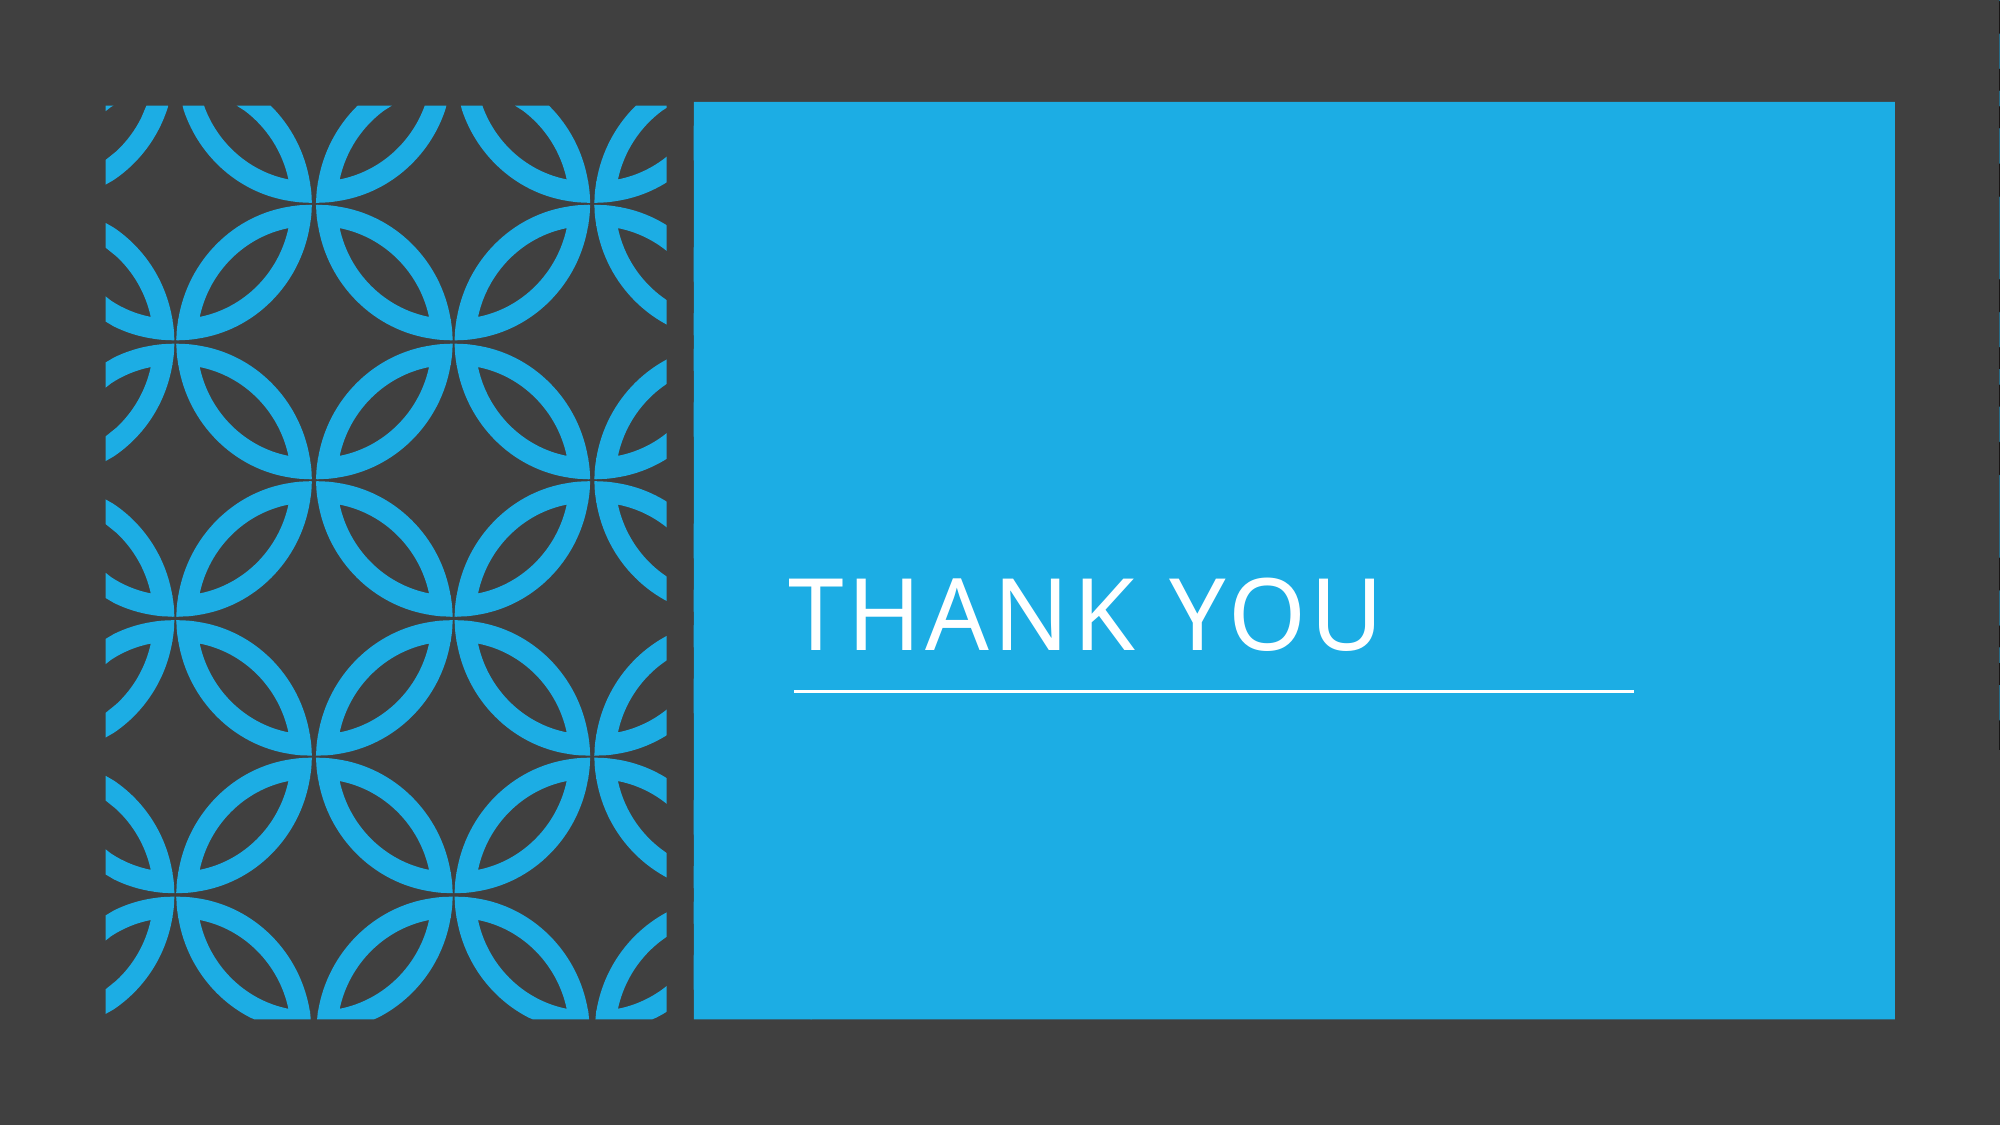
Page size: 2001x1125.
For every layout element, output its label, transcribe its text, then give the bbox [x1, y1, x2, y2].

text_box [104, 104, 665, 1021]
text_box [0, 0, 665, 1125]
text_box Thank You [773, 181, 1816, 678]
text_box [695, 0, 2000, 1125]
text_box [665, 0, 695, 1125]
text_box [695, 101, 1896, 1021]
